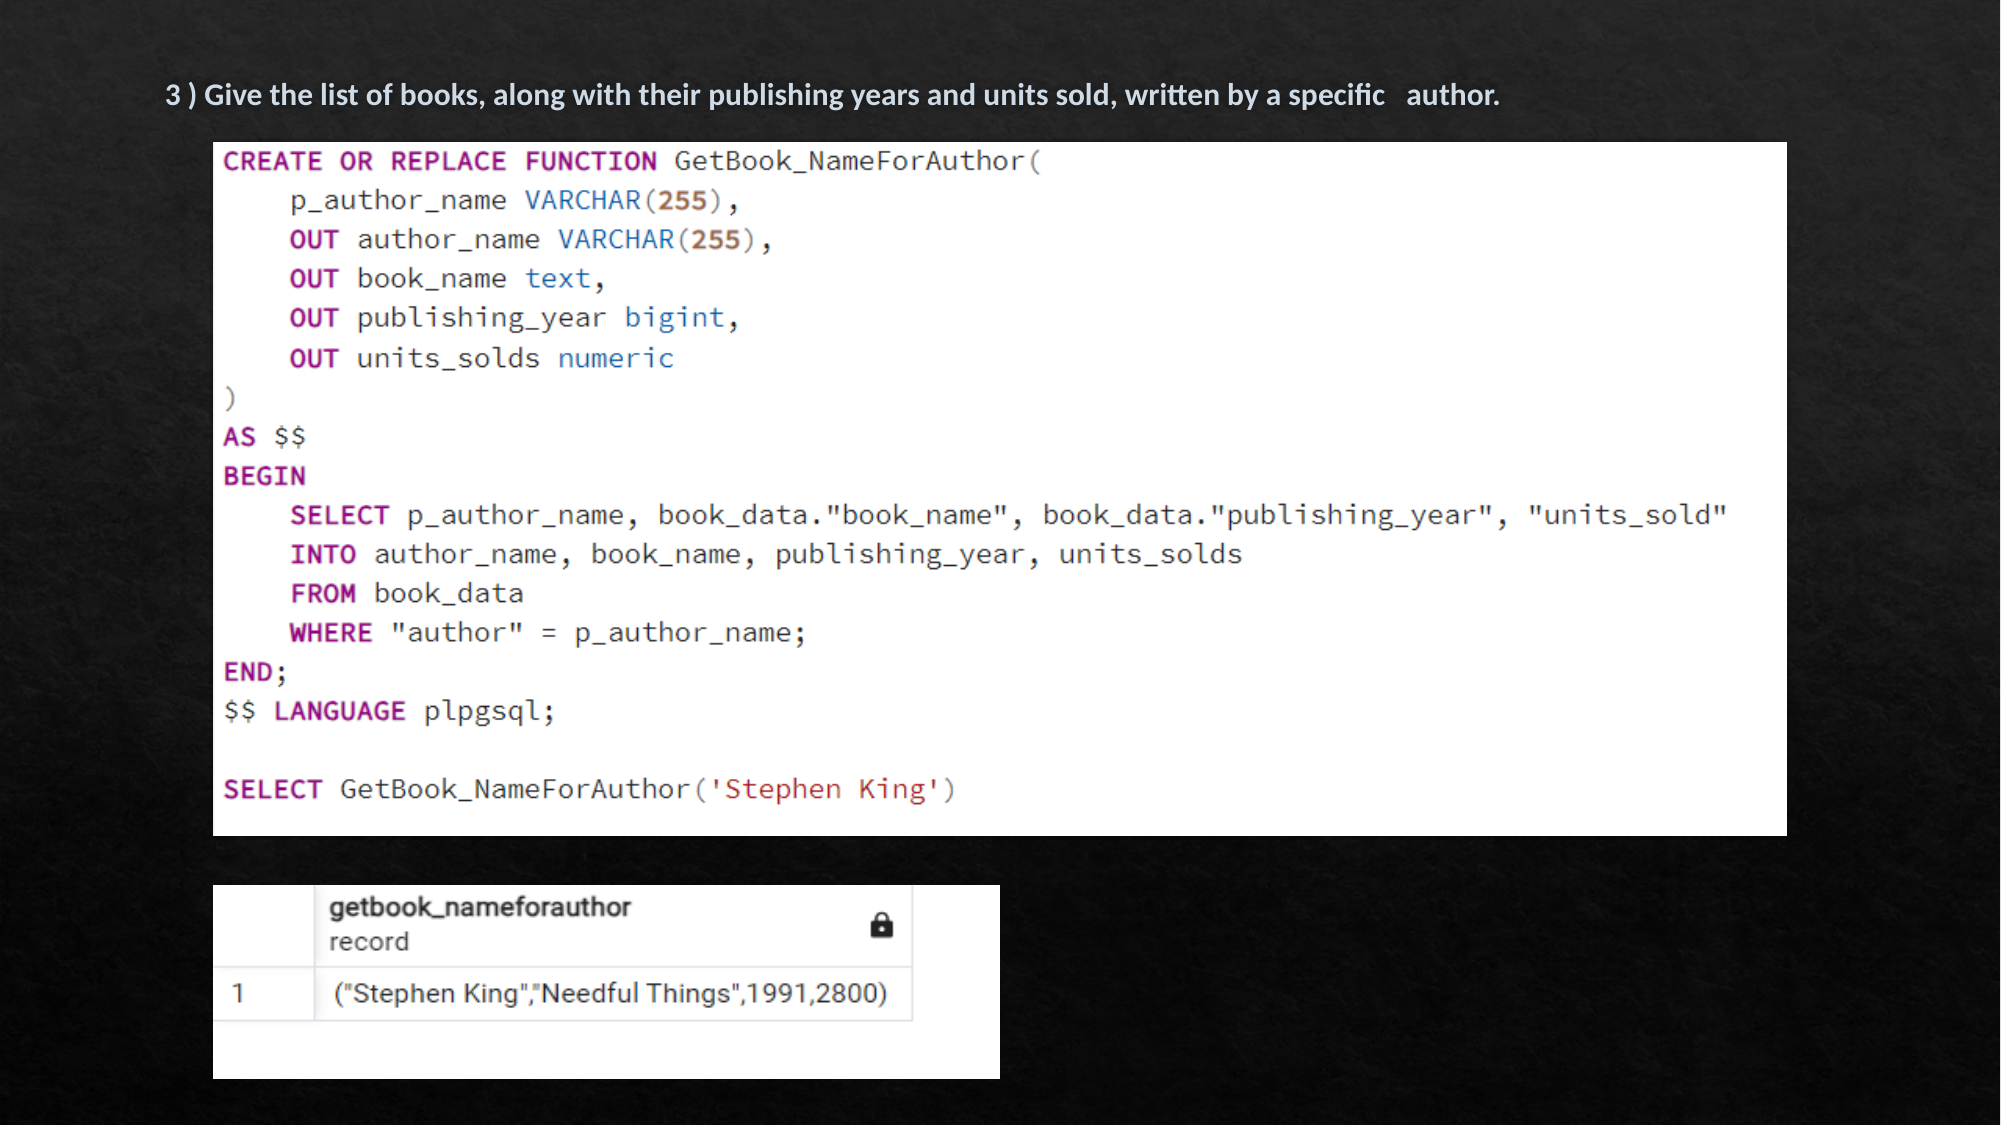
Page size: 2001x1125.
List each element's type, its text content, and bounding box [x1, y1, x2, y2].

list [213, 142, 1787, 836]
picture [213, 885, 1001, 1079]
title 3 ) Give the list of books, along with their publishing years and units sold, written by a specific author. [149, 70, 1775, 158]
